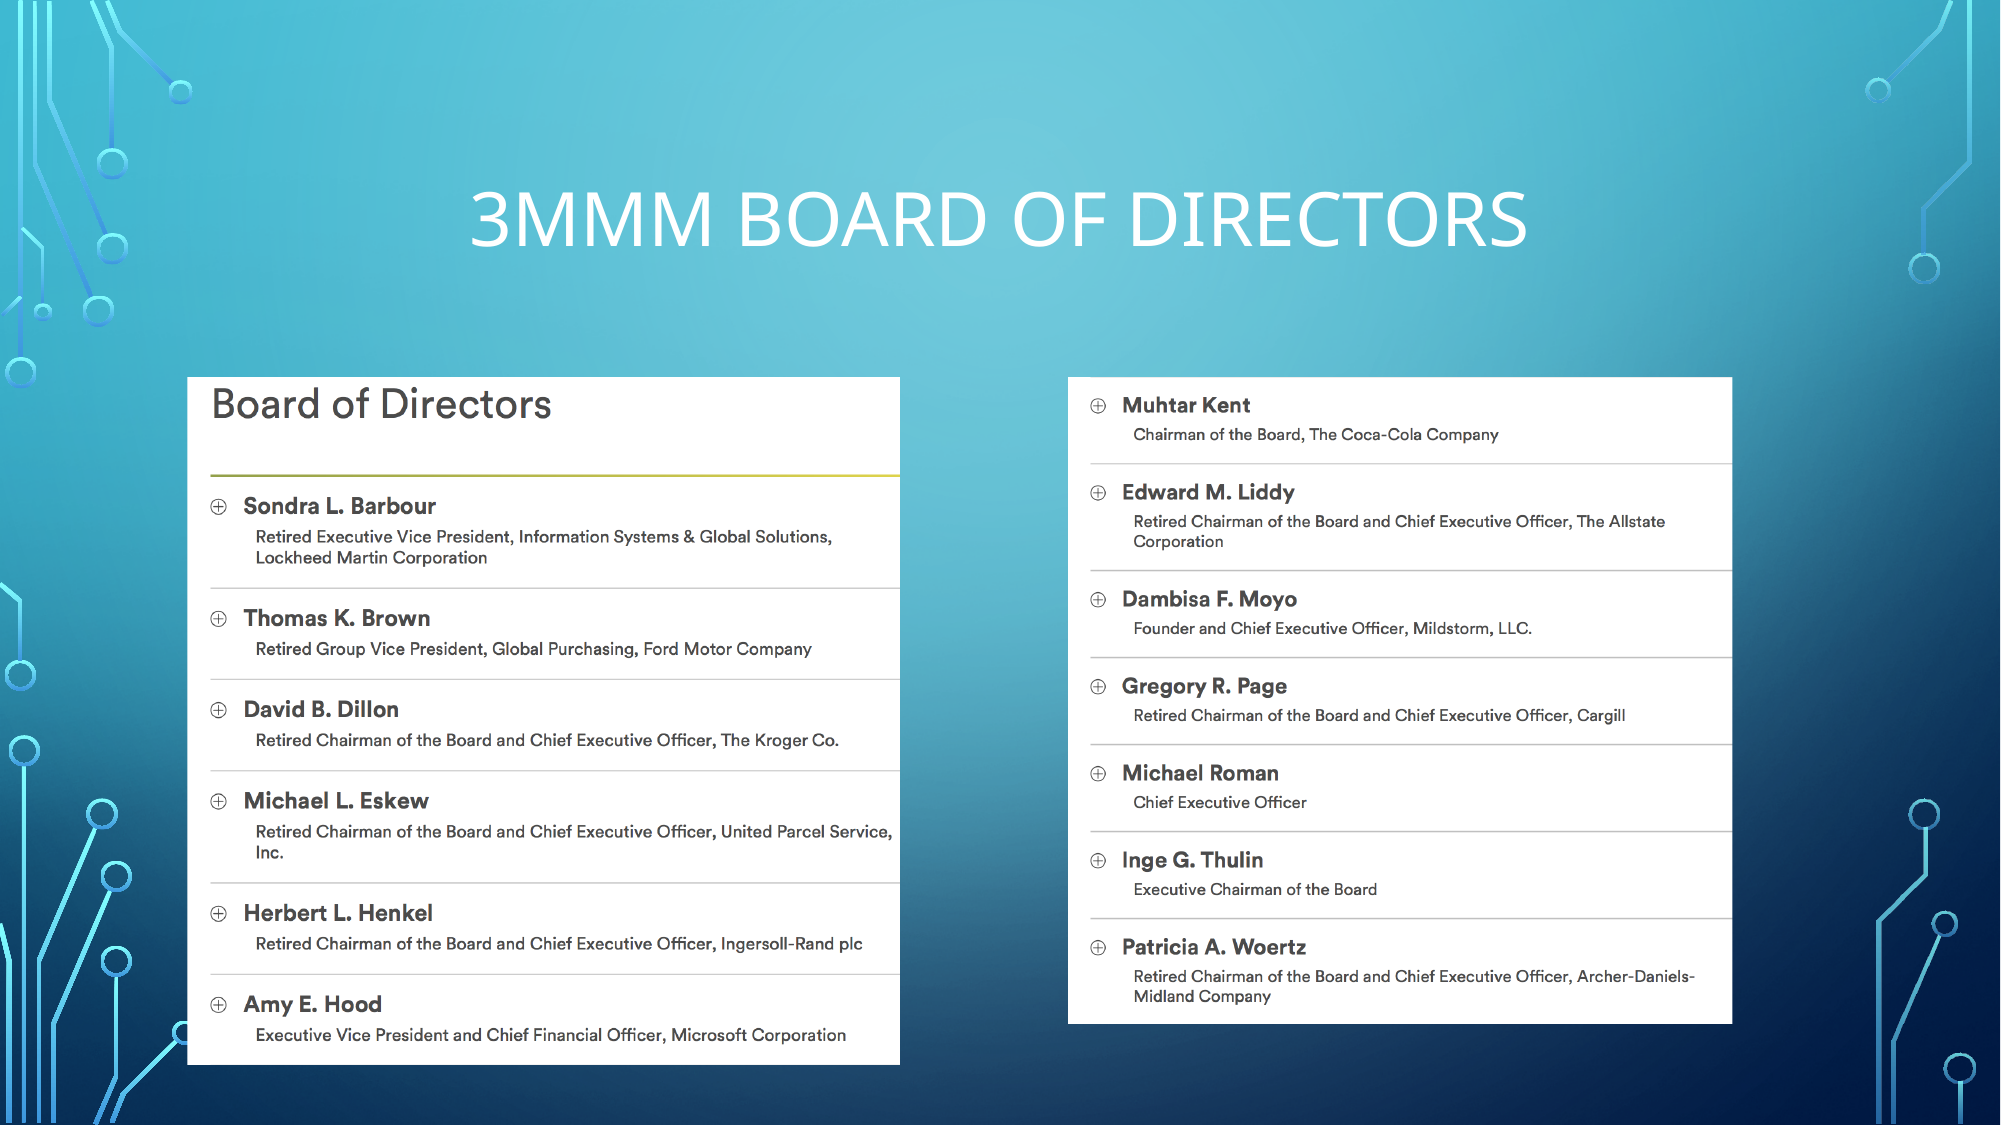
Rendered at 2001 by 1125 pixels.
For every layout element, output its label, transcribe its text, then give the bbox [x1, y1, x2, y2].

picture [1067, 377, 1733, 1024]
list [186, 377, 901, 1065]
title 3mmm board of directors [187, 101, 1813, 344]
